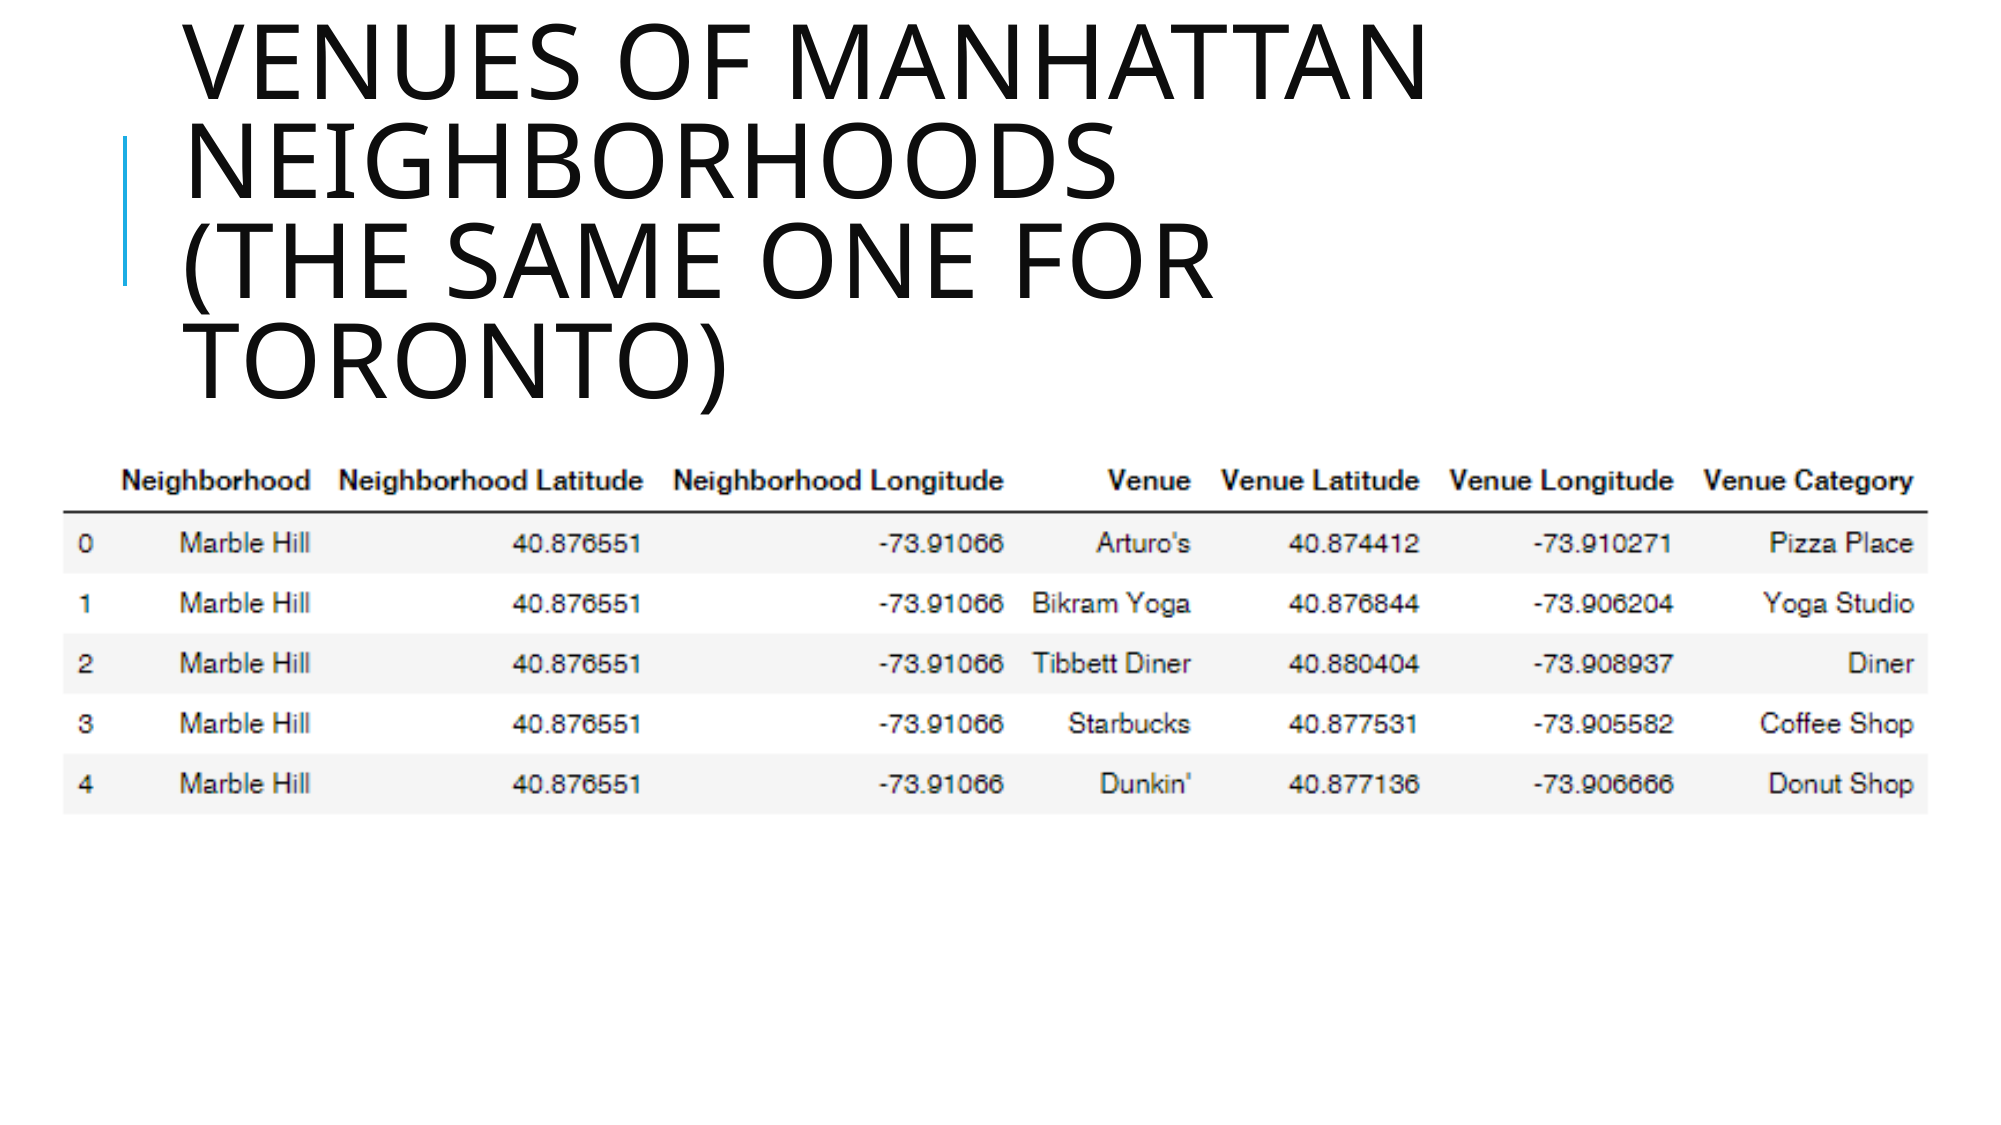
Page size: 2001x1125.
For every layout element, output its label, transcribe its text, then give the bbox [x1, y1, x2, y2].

title Venues of Manhattan neighborhoods (the same one for Toronto) [168, 96, 1763, 342]
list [57, 449, 1940, 825]
